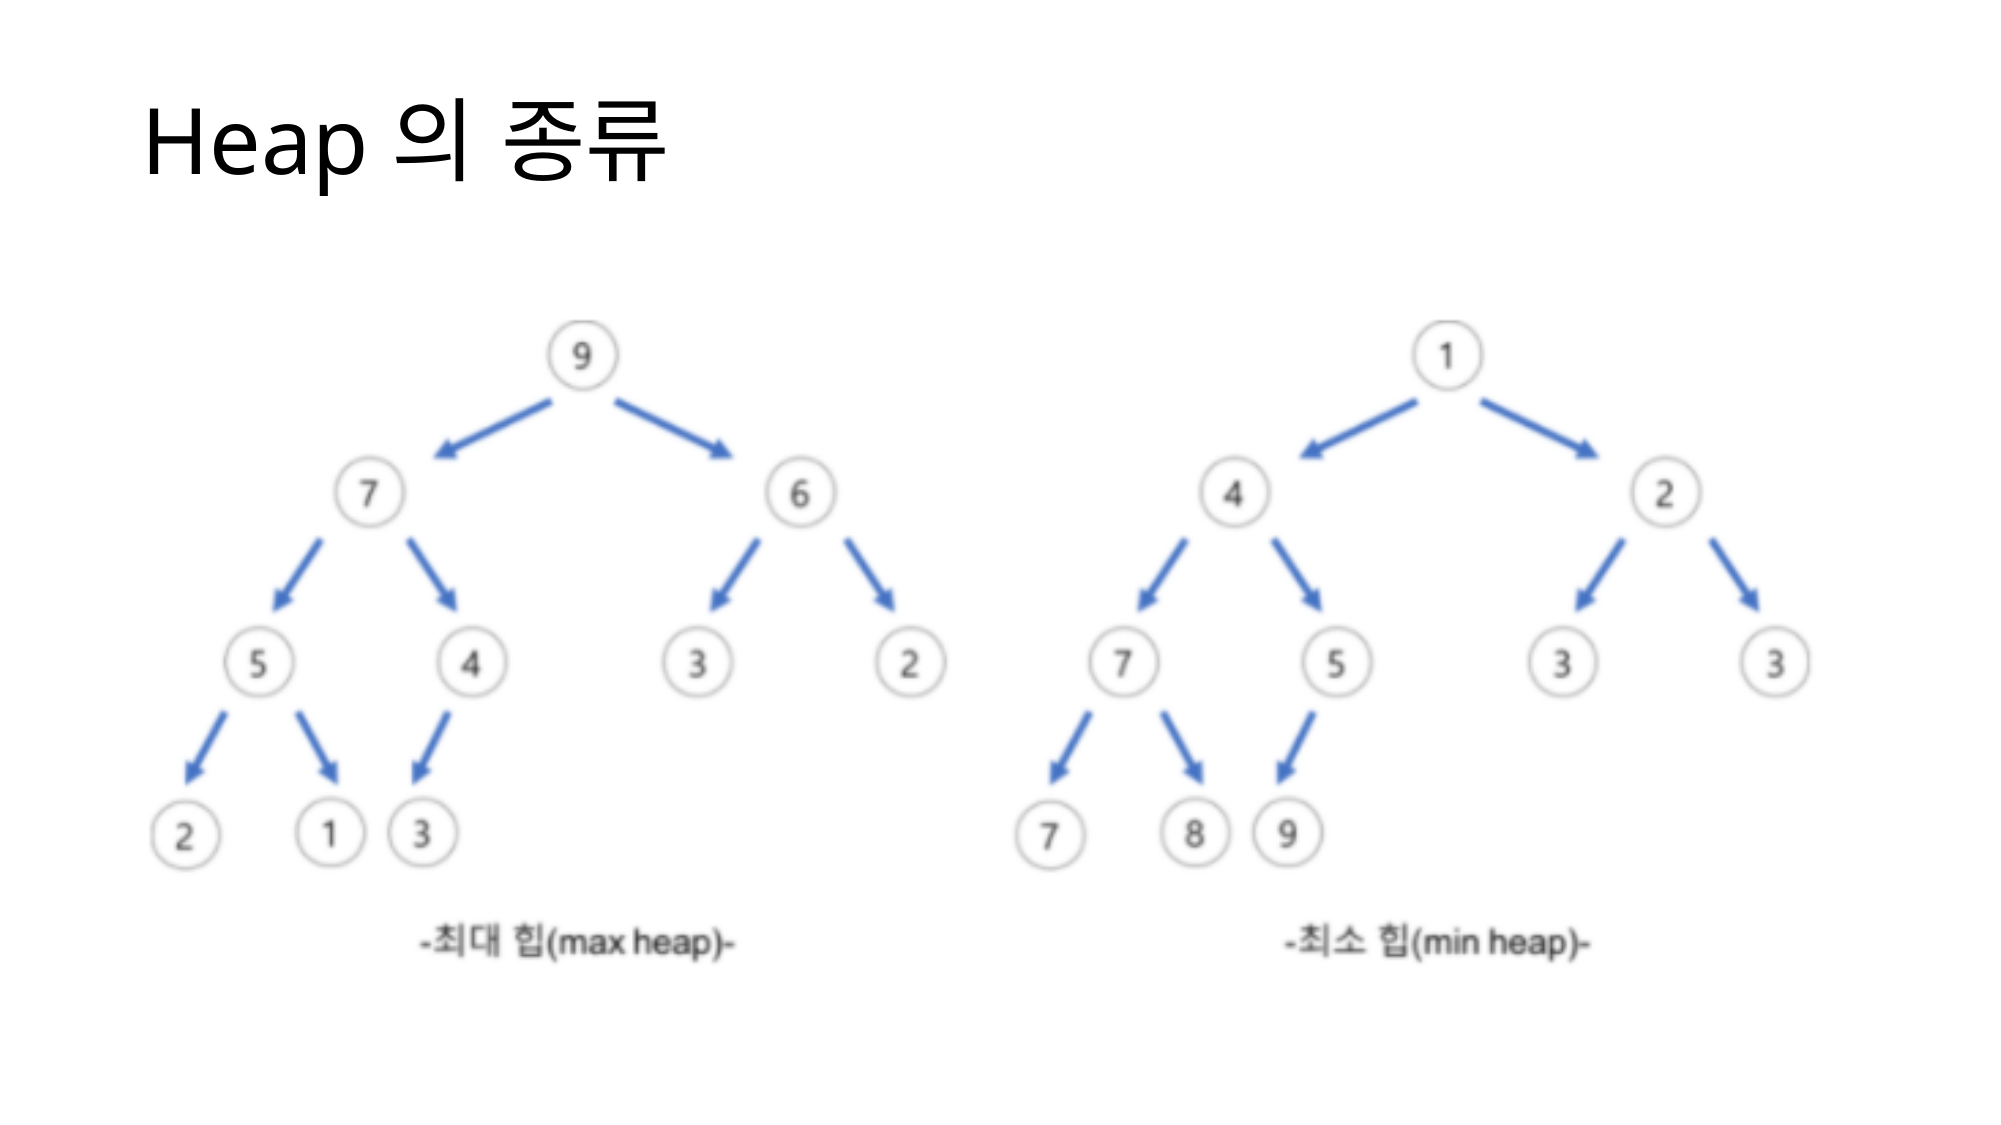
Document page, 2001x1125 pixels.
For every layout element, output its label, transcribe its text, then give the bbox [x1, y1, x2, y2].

title Heap의 종류 [126, 36, 1852, 254]
picture [126, 302, 1865, 1026]
